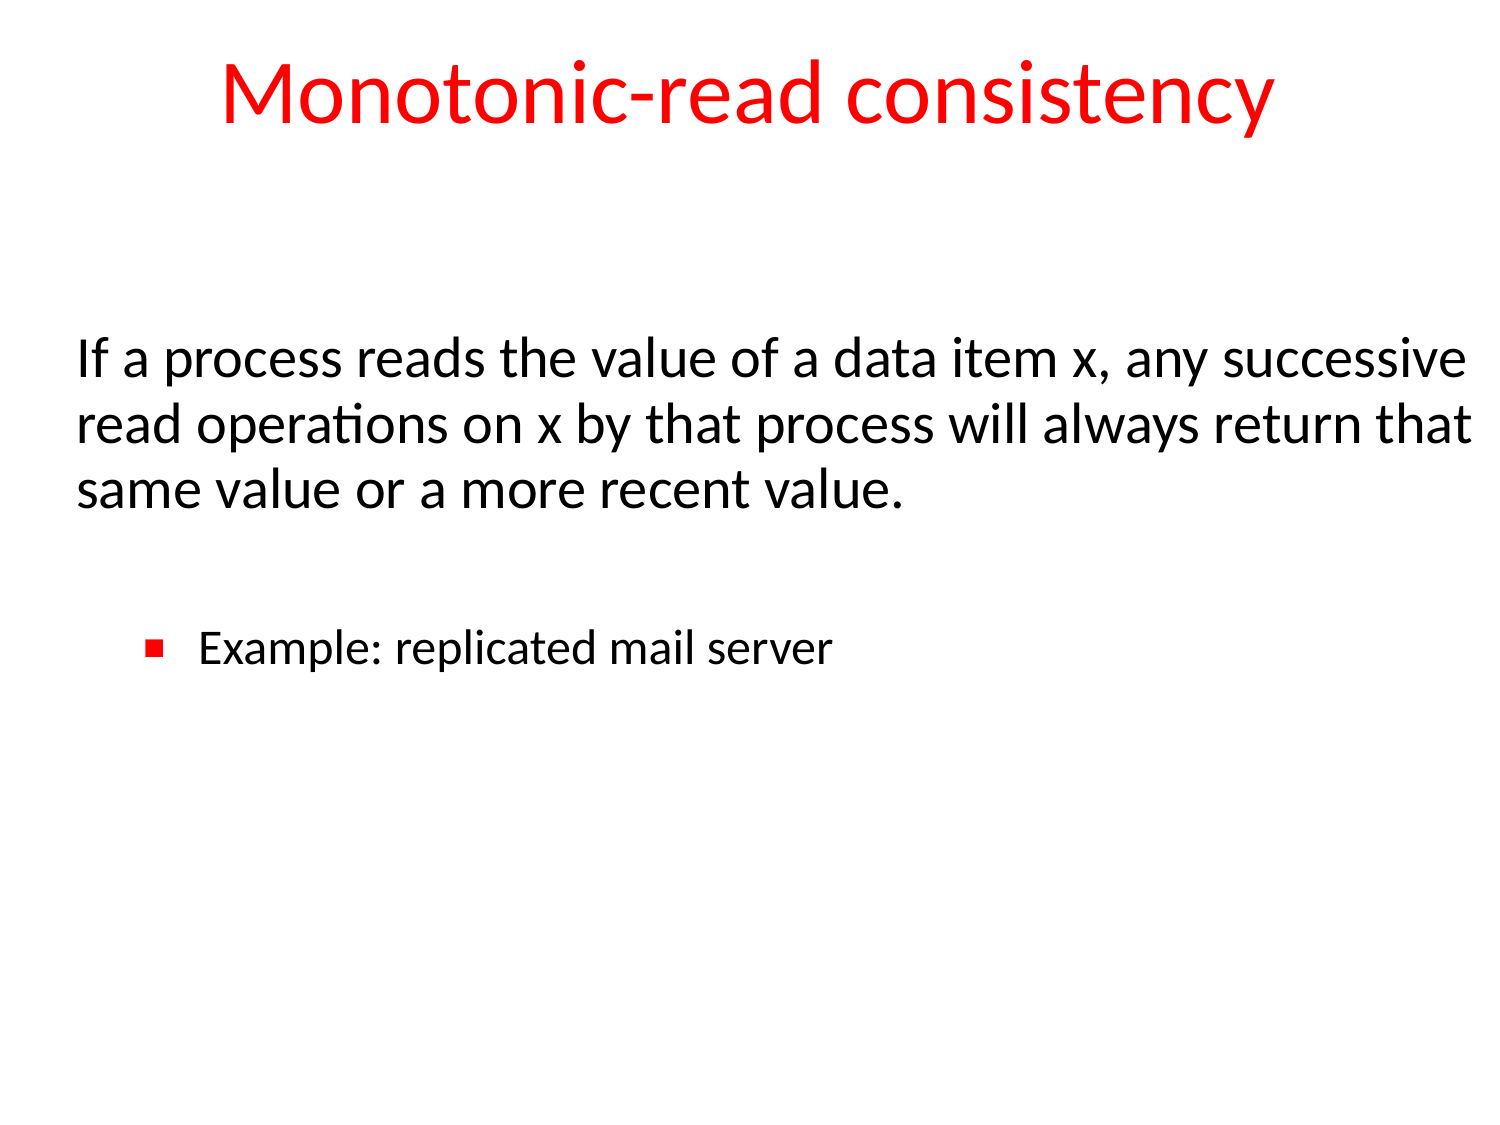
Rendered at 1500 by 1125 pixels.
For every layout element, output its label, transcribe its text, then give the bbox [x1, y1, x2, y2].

picture [141, 635, 163, 657]
title Monotonic-read consistency [0, 0, 1497, 185]
list If a process reads the value of a data item x, any successive read operations on x by that process will always return that same value or a more recent value. Example: replicated mail server [1, 324, 1500, 928]
